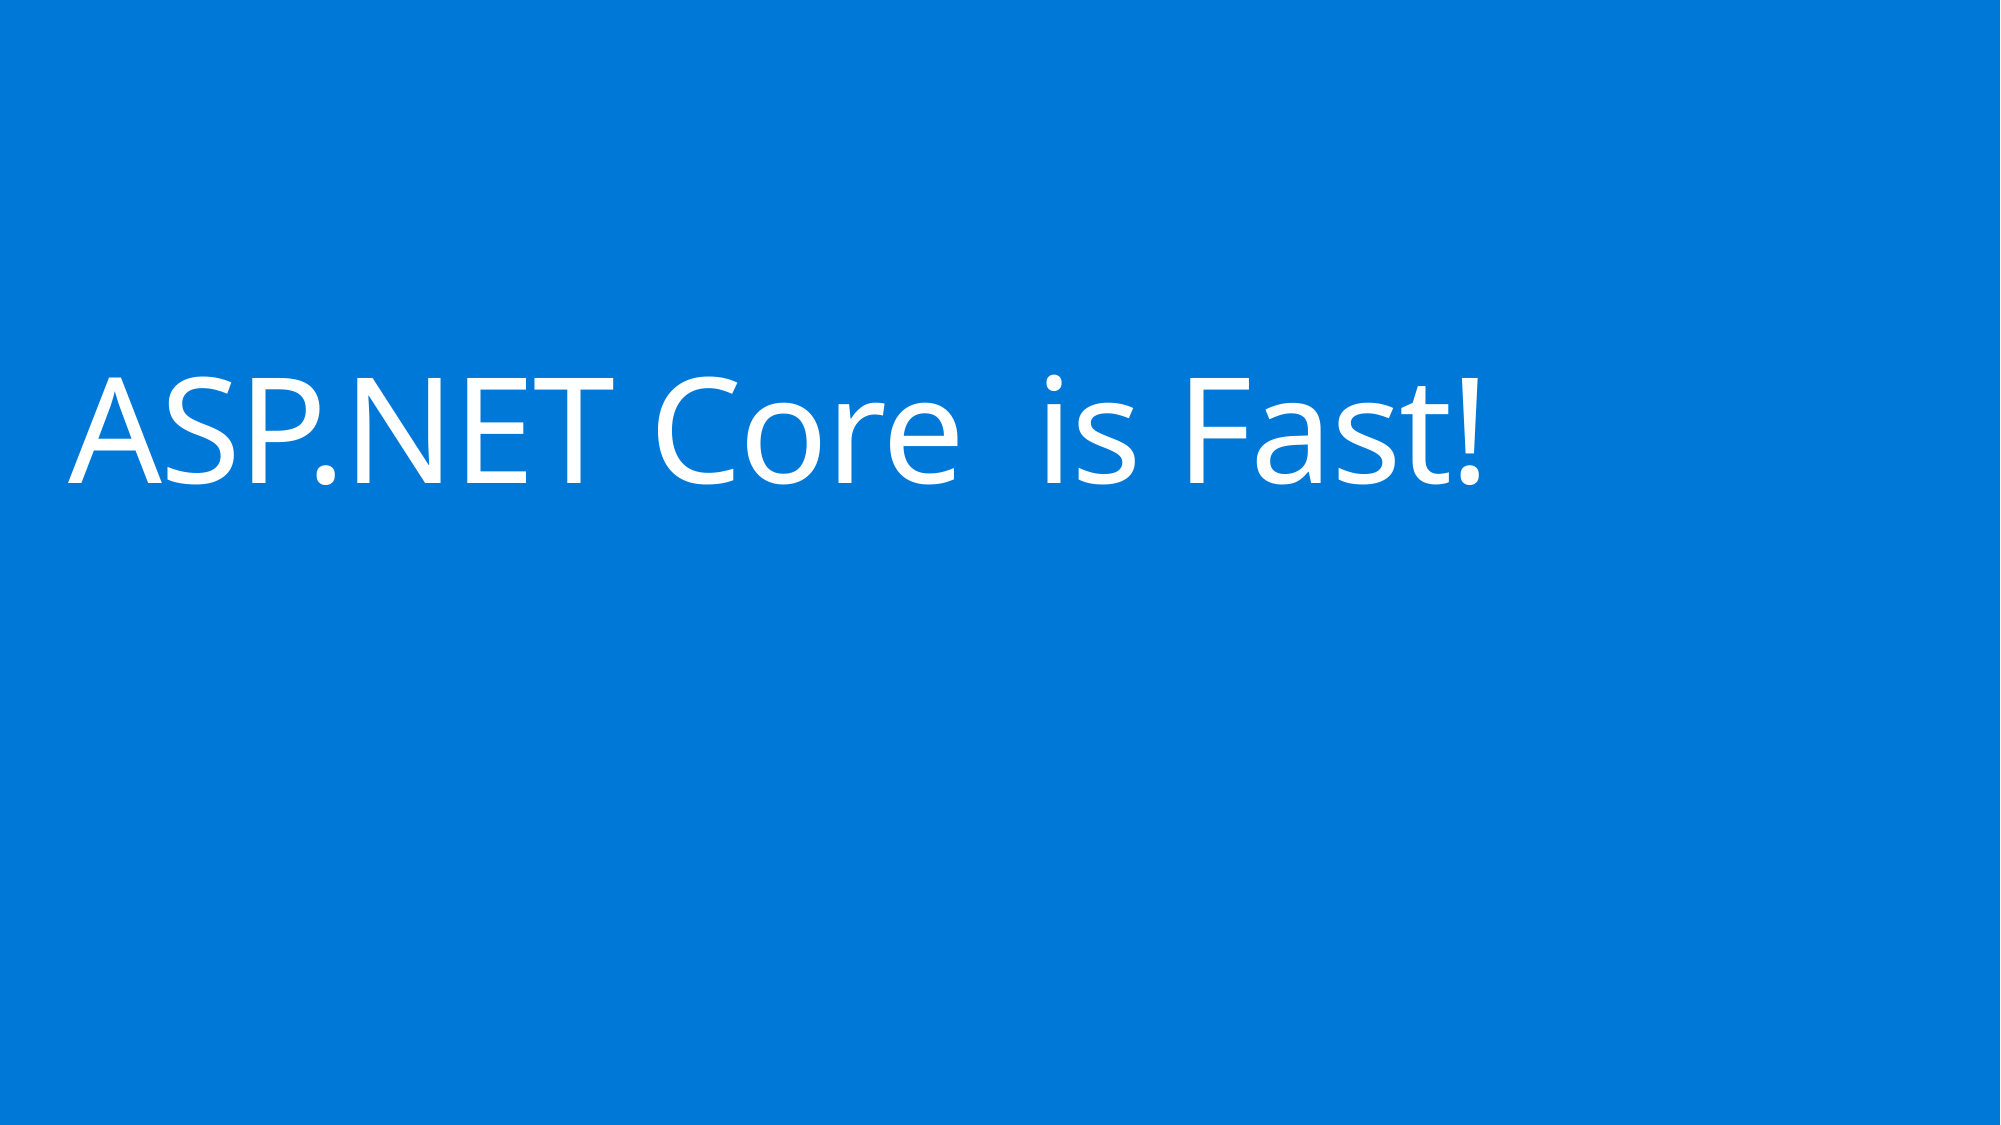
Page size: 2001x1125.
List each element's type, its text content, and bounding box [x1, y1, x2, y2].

title ASP.NET Core is Fast! [44, 341, 1956, 532]
